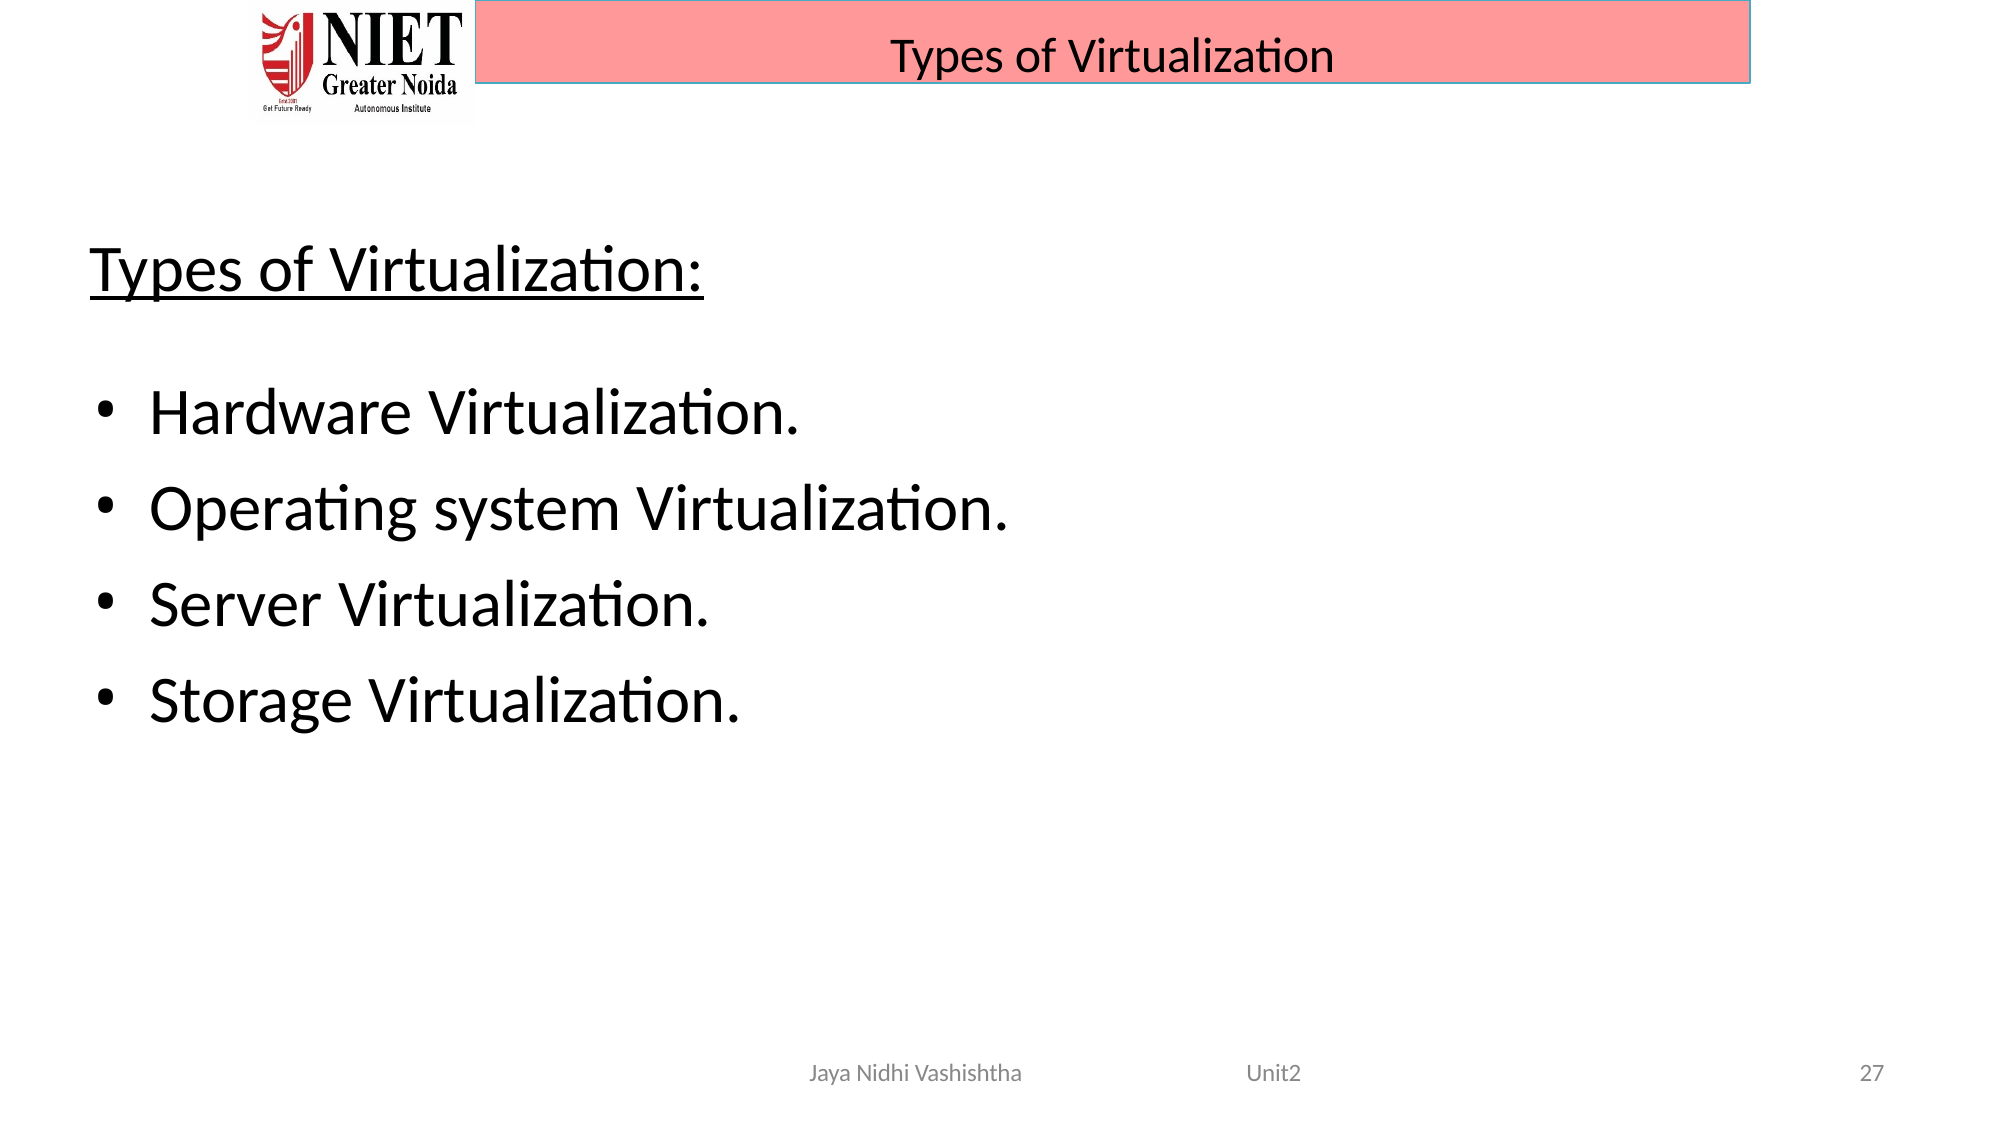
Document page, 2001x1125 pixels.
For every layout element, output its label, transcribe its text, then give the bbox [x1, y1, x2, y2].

picture [249, 0, 476, 127]
slide_number Jaya Nidhi Vashishtha [788, 1042, 1146, 1125]
text_box Types of Virtualization [476, 0, 1750, 83]
title Types of Virtualization: [87, 222, 711, 413]
text_box Hardware Virtualization. Operating system Virtualization. Server Virtualization. Storage Virtualization. [91, 350, 1018, 736]
text_box Unit2 [1244, 1060, 1305, 1087]
slide_number 27 [1853, 1060, 1894, 1090]
